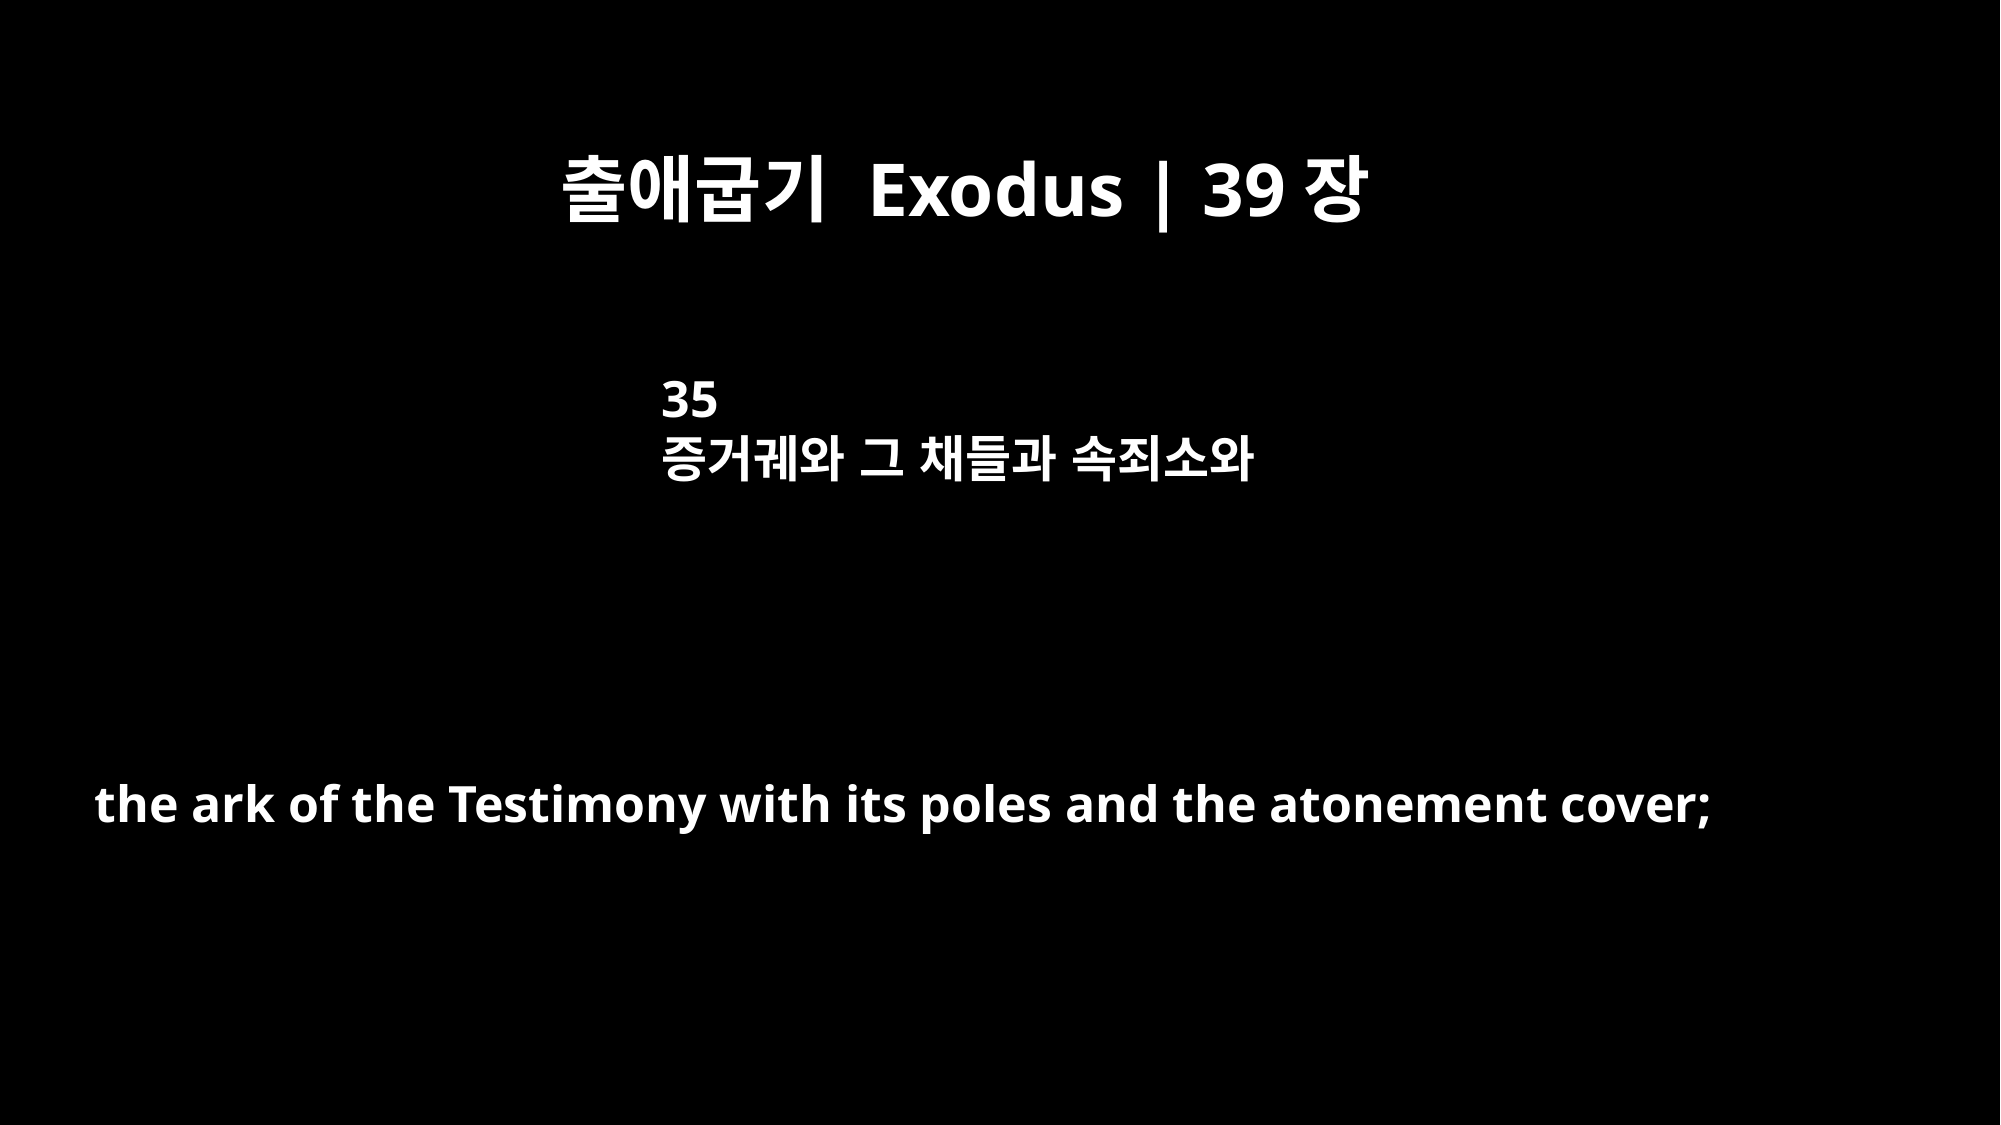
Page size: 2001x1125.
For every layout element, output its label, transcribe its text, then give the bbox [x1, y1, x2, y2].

text_box the ark of the Testimony with its poles and the atonement cover; [80, 764, 1728, 840]
text_box 35 증거궤와 그 채들과 속죄소와 [646, 359, 1271, 495]
text_box 출애굽기 Exodus | 39장 [545, 136, 1387, 239]
